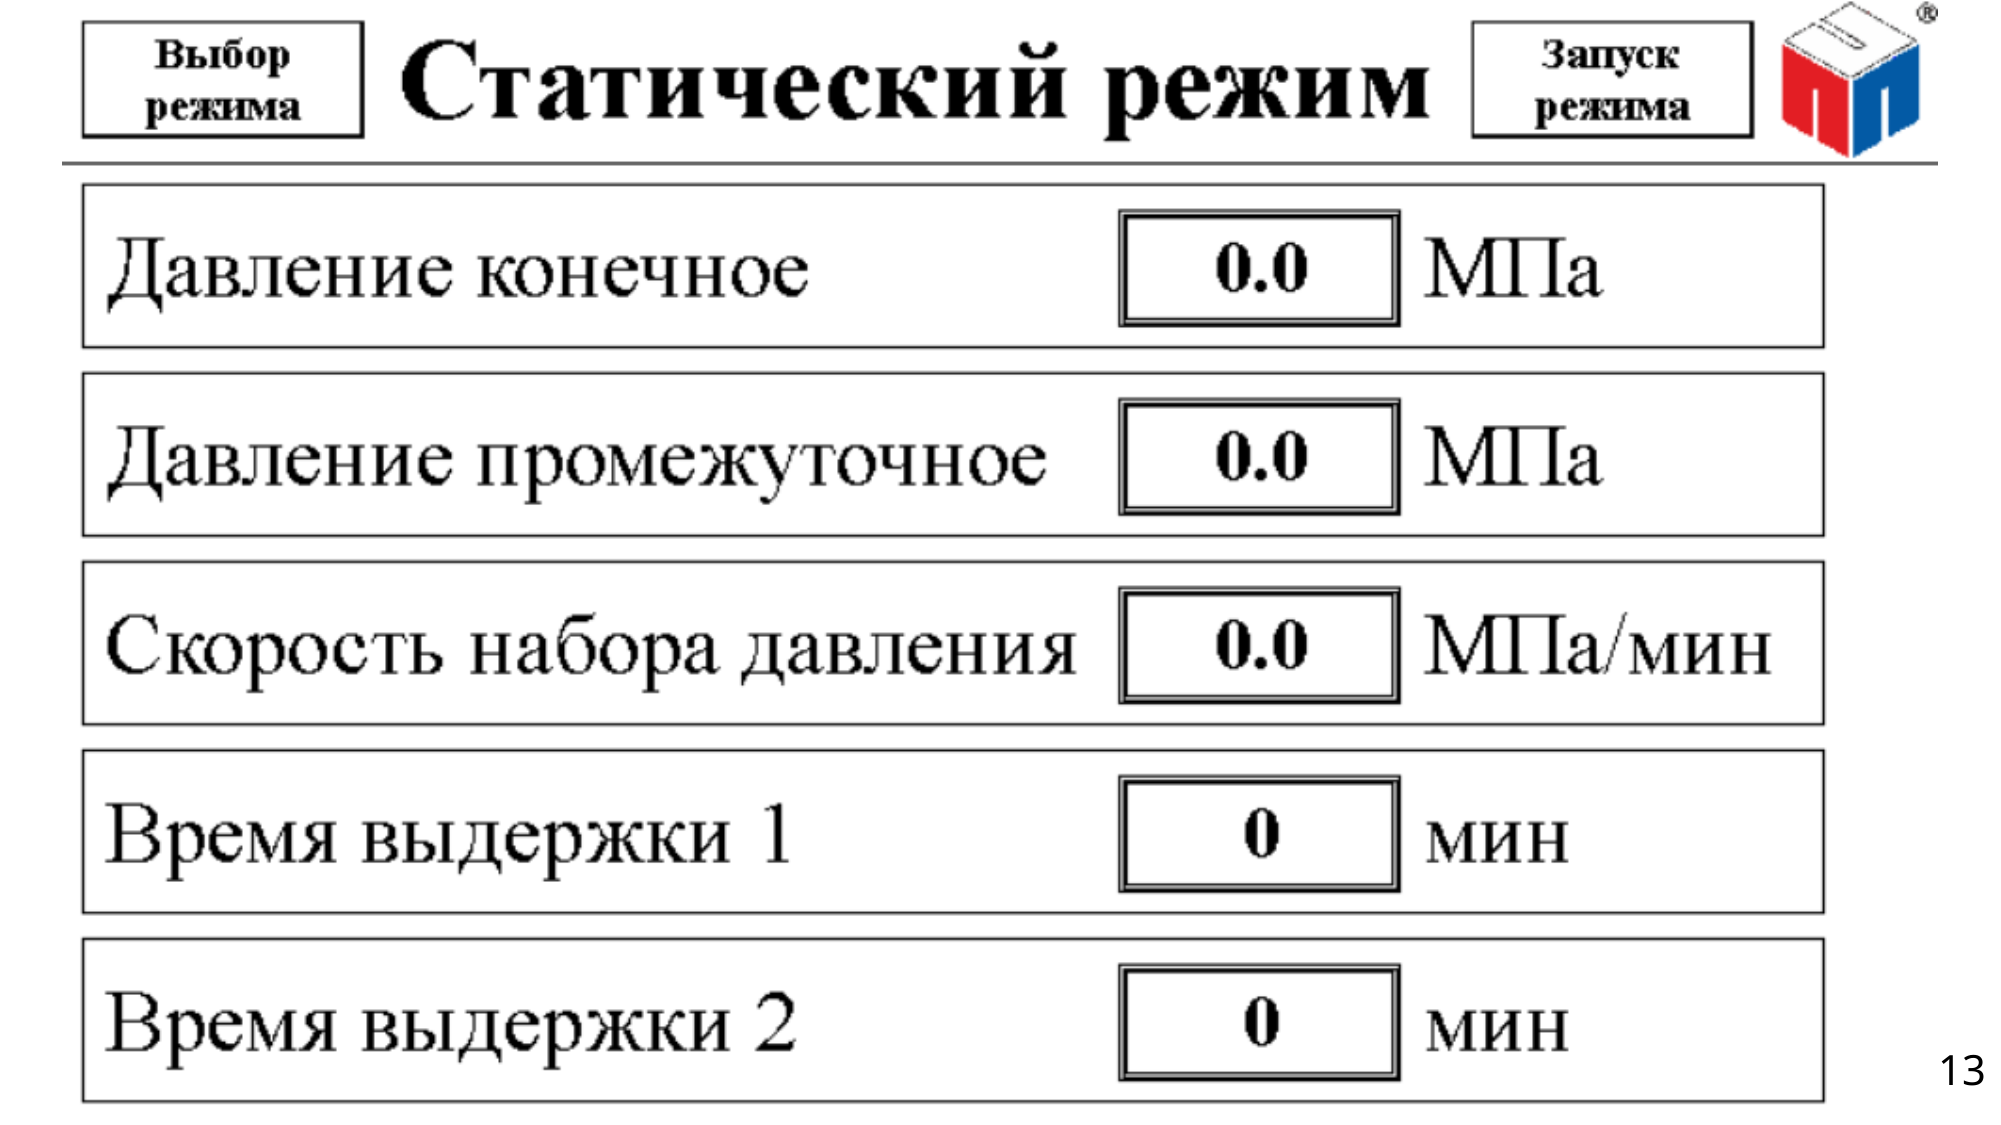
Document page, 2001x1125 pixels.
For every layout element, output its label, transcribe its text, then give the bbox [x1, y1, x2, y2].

picture [62, 0, 1938, 1125]
slide_number 13 [1938, 1042, 2000, 1103]
